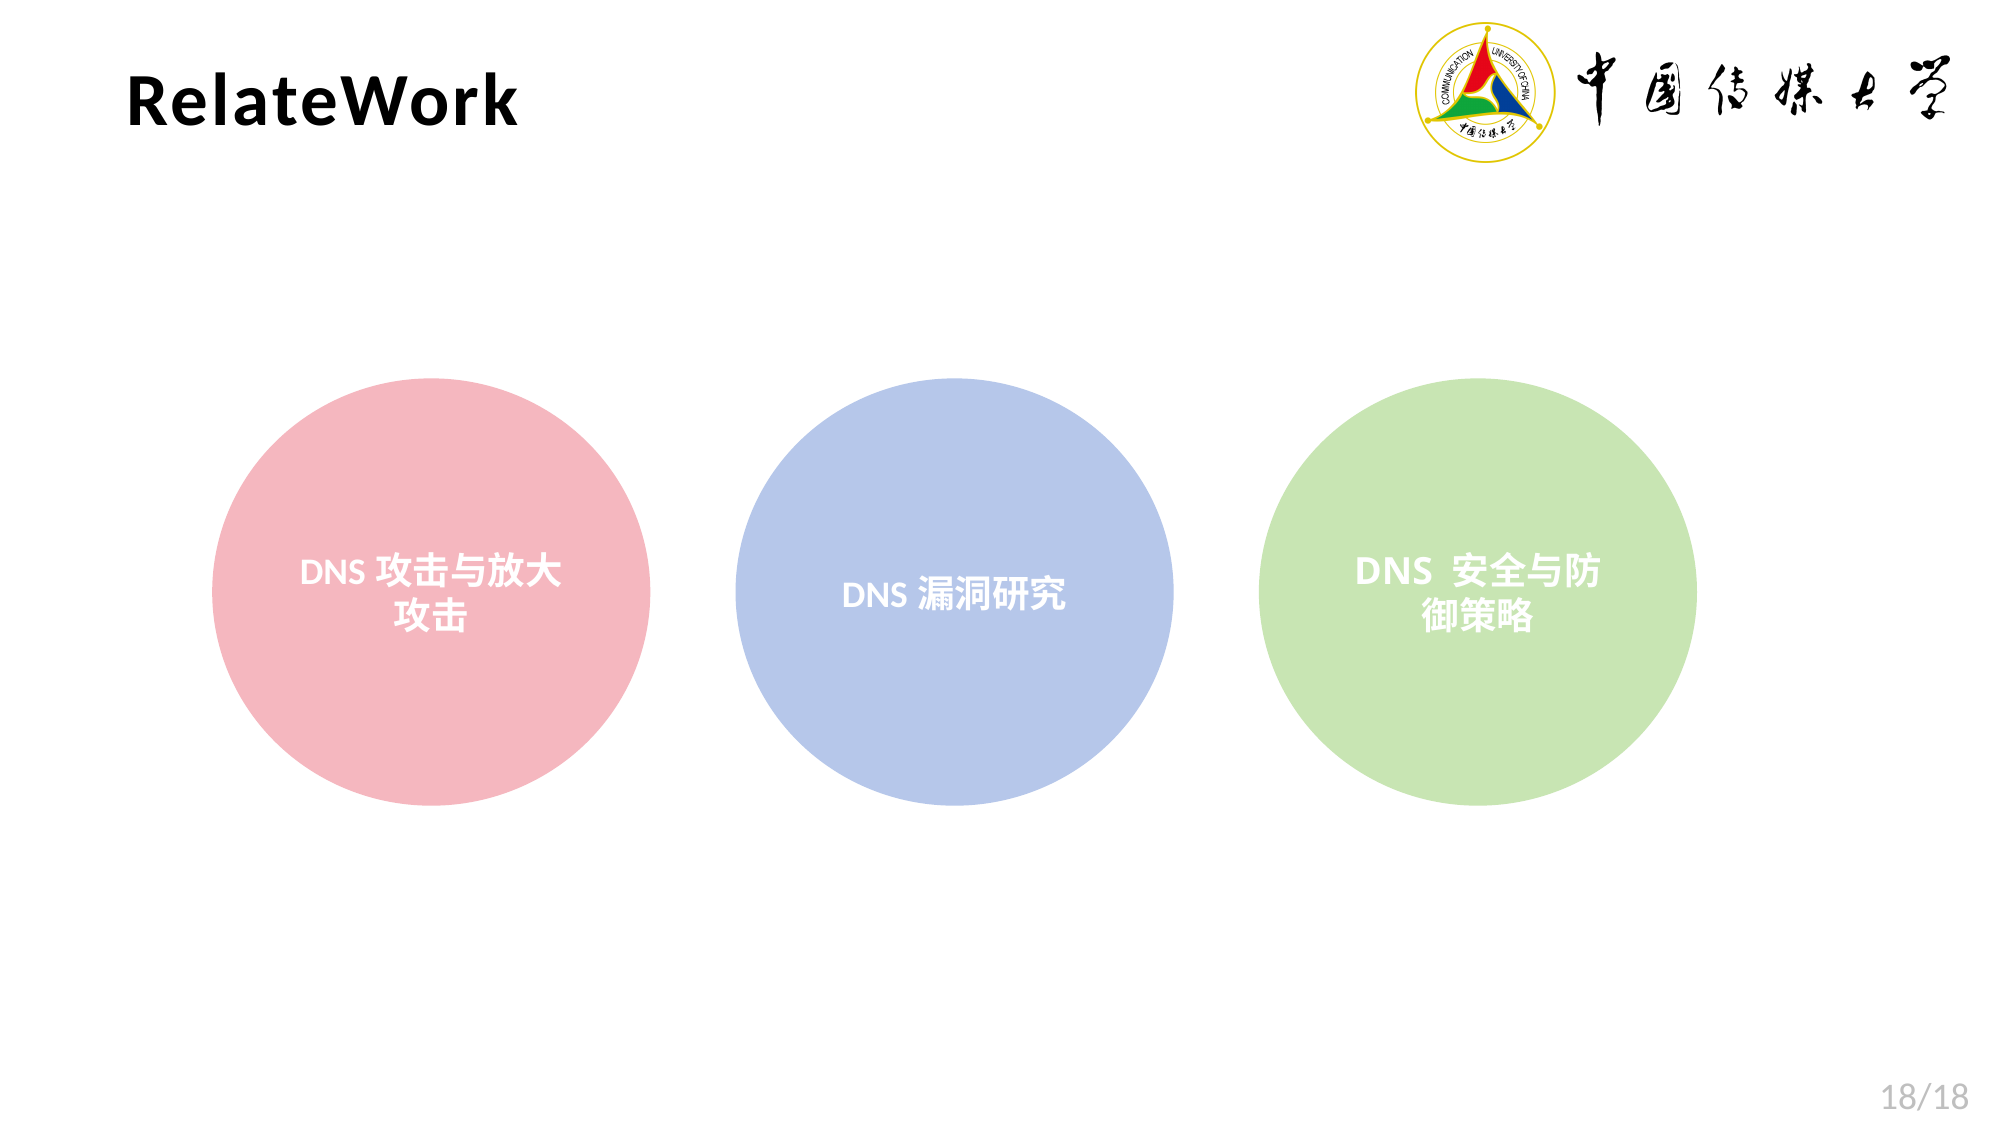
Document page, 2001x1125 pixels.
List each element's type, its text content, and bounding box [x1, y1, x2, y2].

text_box DNS攻击与放大攻击 [211, 377, 652, 807]
text_box 18/18 [1864, 1064, 2000, 1125]
text_box RelateWork [36, 42, 1033, 148]
picture [1414, 22, 1950, 164]
text_box DNS 安全与防御策略 [1257, 377, 1699, 807]
text_box DNS漏洞研究 [734, 377, 1175, 807]
